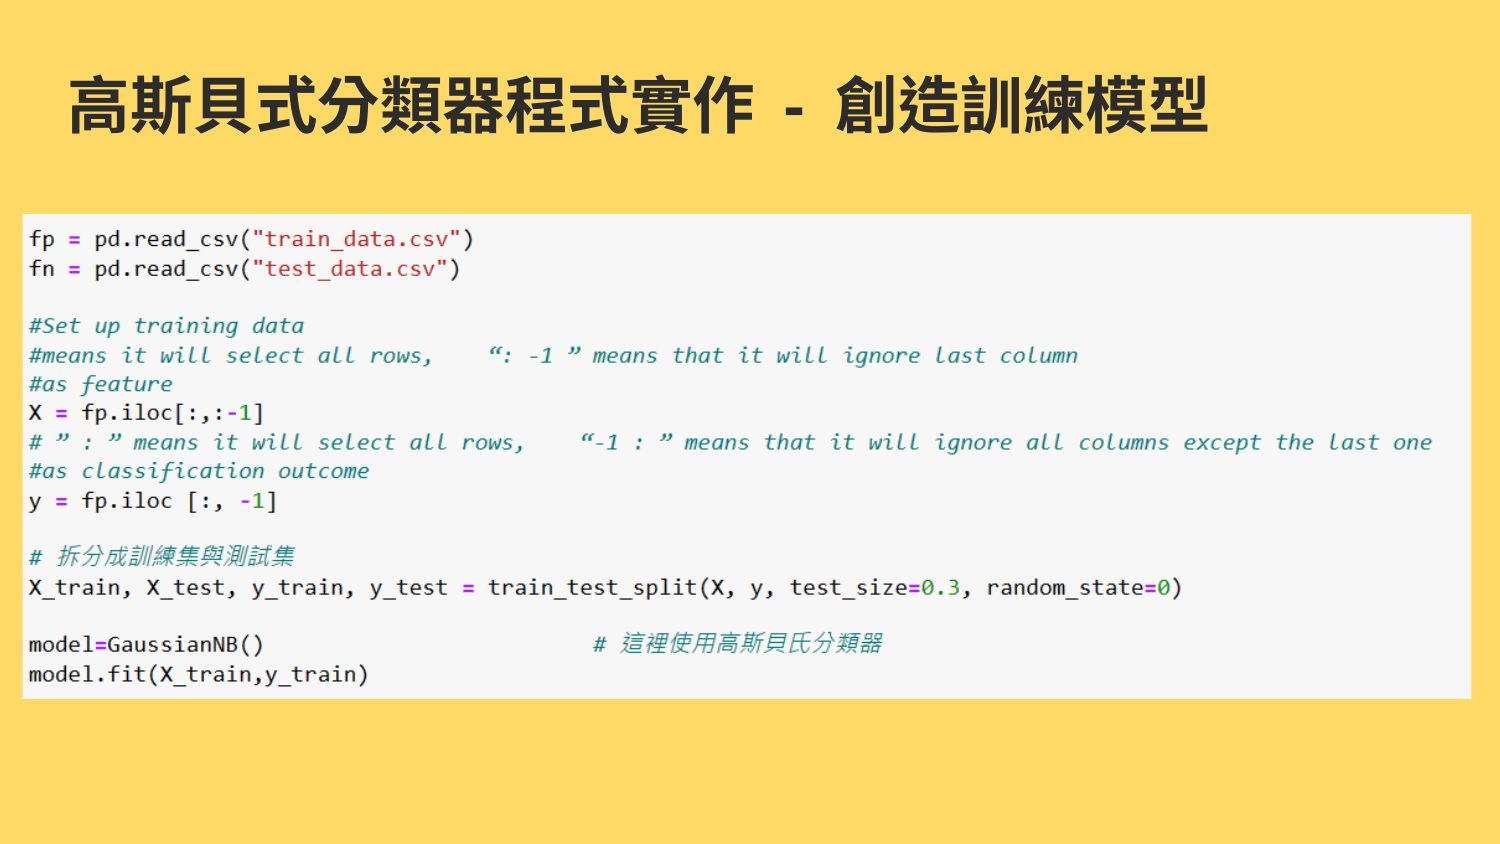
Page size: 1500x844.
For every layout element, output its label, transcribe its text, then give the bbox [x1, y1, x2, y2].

picture [22, 213, 1472, 699]
title 高斯貝式分類器程式實作 - 創造訓練模型 [52, 65, 1442, 212]
